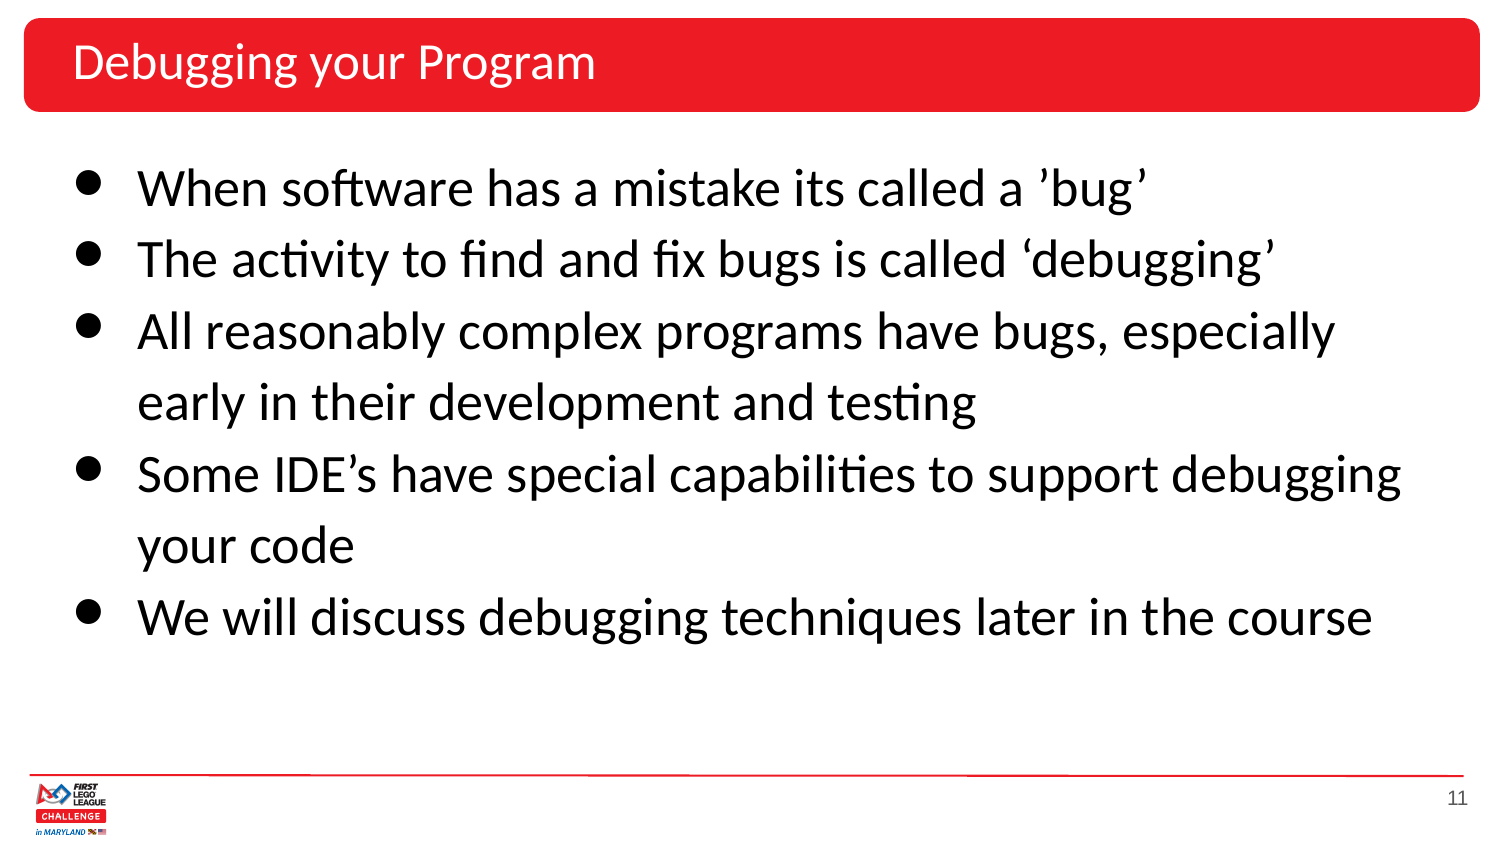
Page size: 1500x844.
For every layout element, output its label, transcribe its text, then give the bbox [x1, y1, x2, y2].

title Debugging your Program [57, 19, 1456, 114]
picture [24, 777, 118, 843]
list When software has a mistake its called a ’bug’ The activity to find and fix bugs is called ‘debugging’ All reasonably complex programs have bugs, especially early in their development and testing Some IDE’s have special capabilities to support debugging your code We will discuss debugging techniques later in the course [51, 140, 1449, 739]
slide_number ‹#› [1389, 764, 1480, 830]
